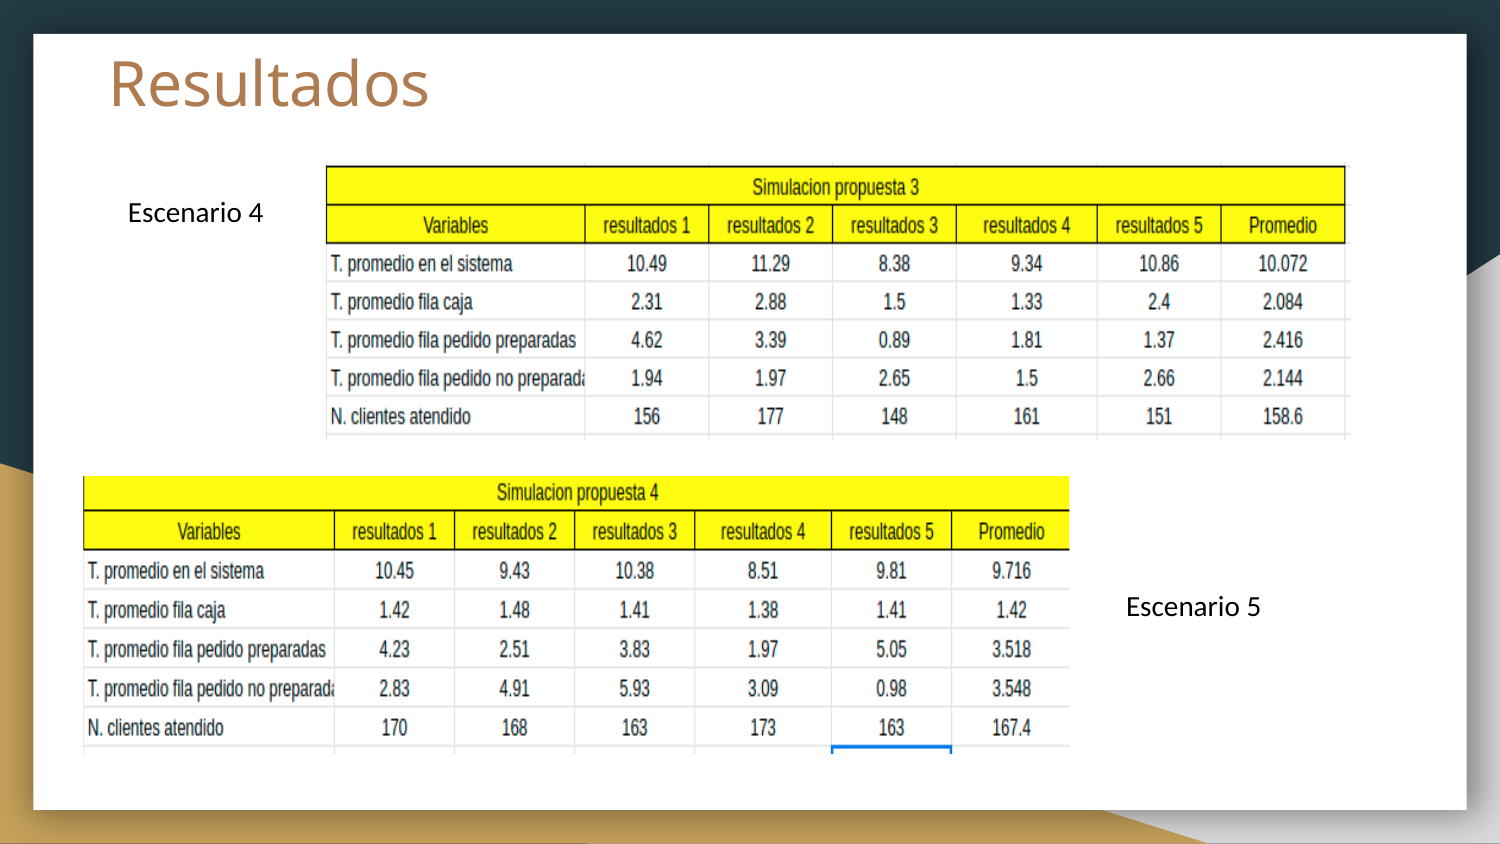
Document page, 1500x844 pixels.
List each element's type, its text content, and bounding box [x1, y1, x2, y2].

text_box Escenario 5 [1111, 572, 1500, 663]
text_box Escenario 4 [112, 178, 320, 268]
picture [325, 162, 1352, 440]
title Resultados [93, 28, 1325, 148]
picture [83, 476, 1070, 755]
